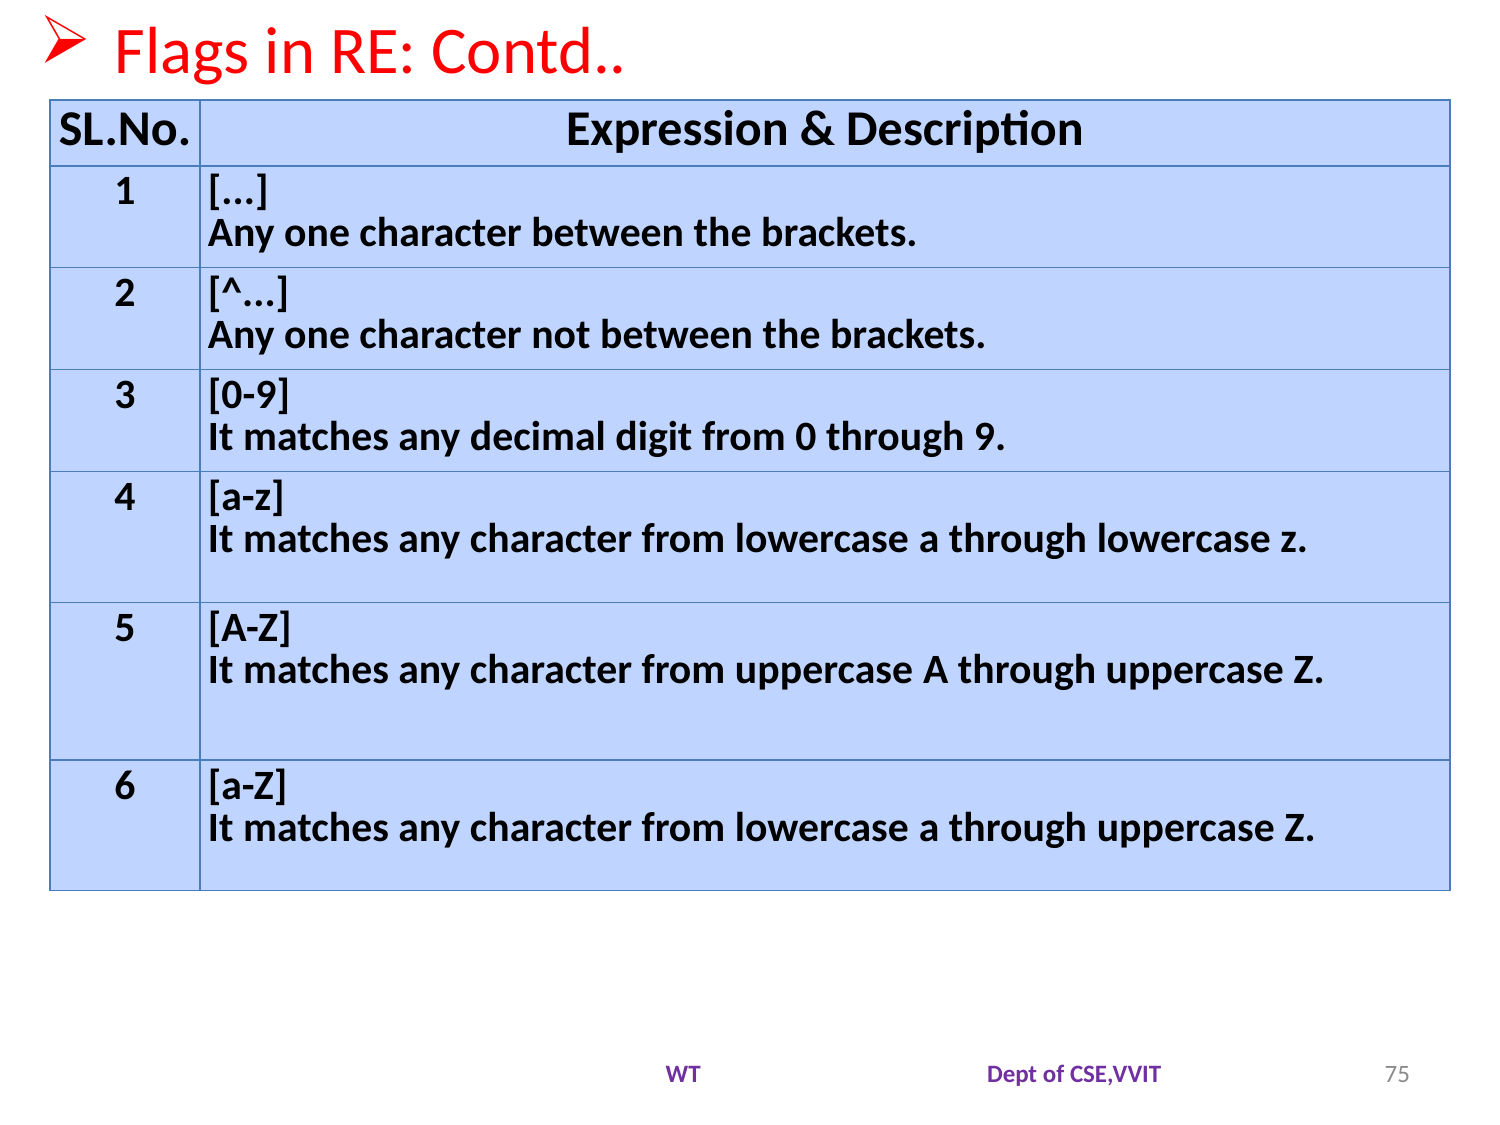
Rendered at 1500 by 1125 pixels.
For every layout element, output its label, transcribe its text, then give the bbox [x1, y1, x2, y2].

table_header Expression & Description [201, 101, 1449, 165]
table_cell 1 [51, 167, 199, 267]
table_cell [^...] Any one character not between the brackets. [201, 268, 1449, 369]
table_cell 3 [51, 370, 199, 471]
table_cell 6 [51, 761, 199, 890]
slide_number 75 [1363, 1042, 1425, 1103]
footer WT Dept of CSE,VVIT [512, 1042, 1363, 1103]
table_cell 5 [51, 603, 199, 759]
table_cell [a-z] It matches any character from lowercase a through lowercase z. [201, 472, 1449, 602]
table_cell [A-Z] It matches any character from uppercase A through uppercase Z. [201, 603, 1449, 759]
table_header SL.No. [51, 101, 199, 165]
table_cell 2 [51, 268, 199, 369]
table_cell [...] Any one character between the brackets. [201, 167, 1449, 267]
text_box Flags in RE: Contd.. [24, 0, 863, 95]
table_cell 4 [51, 472, 199, 602]
table_cell [a-Z] It matches any character from lowercase a through uppercase Z. [201, 761, 1449, 890]
table_cell [0-9] It matches any decimal digit from 0 through 9. [201, 370, 1449, 471]
